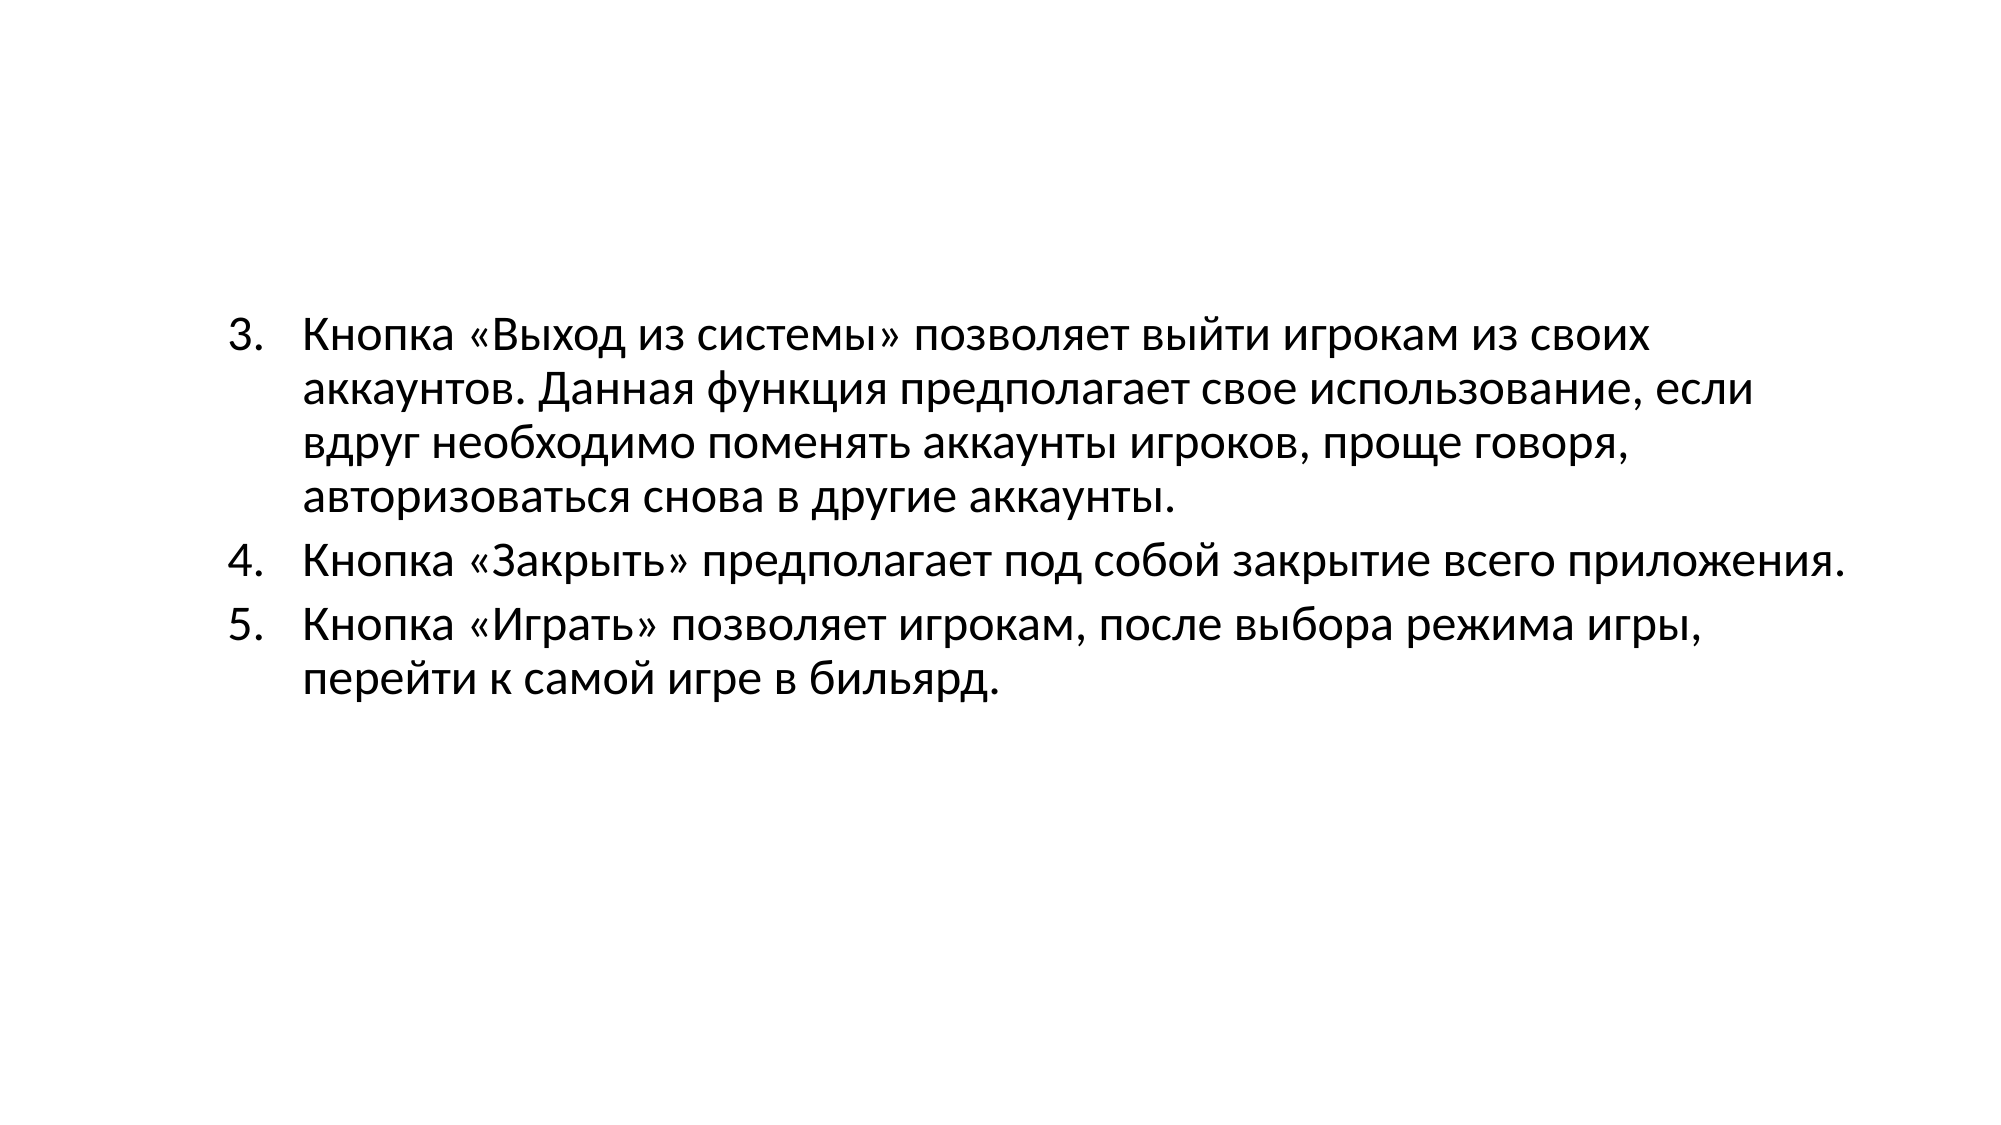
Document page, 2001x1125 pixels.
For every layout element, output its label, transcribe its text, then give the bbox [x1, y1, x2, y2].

list Кнопка «Выход из системы» позволяет выйти игрокам из своих аккаунтов. Данная функция предполагает свое использование, если вдруг необходимо поменять аккаунты игроков, проще говоря, авторизоваться снова в другие аккаунты. Кнопка «Закрыть» предполагает под собой закрытие всего приложения. Кнопка «Играть» позволяет игрокам, после выбора режима игры, перейти к самой игре в бильярд. [137, 299, 1863, 1014]
